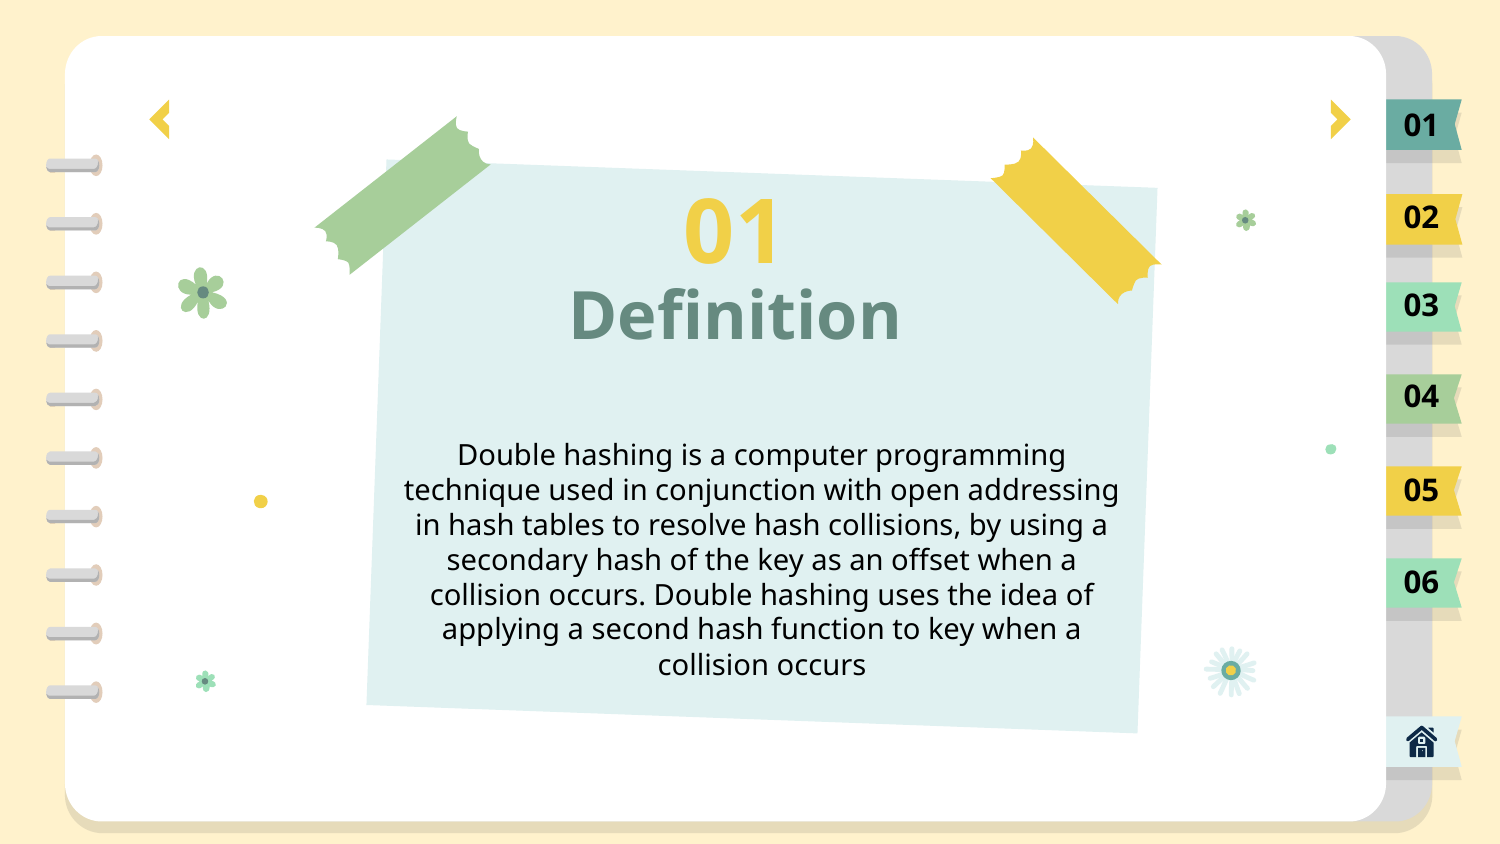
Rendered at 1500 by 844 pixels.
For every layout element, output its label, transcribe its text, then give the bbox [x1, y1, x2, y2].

text_box [1330, 99, 1351, 140]
text_box 04 [1380, 371, 1463, 427]
text_box [1083, 185, 1158, 257]
text_box 06 [1380, 557, 1463, 612]
text_box 02 [1380, 192, 1463, 247]
text_box 05 [1380, 464, 1463, 520]
text_box [386, 159, 400, 170]
text_box 01 [1380, 99, 1463, 155]
title 01 [650, 184, 820, 292]
text_box [990, 137, 1162, 305]
text_box [149, 99, 170, 140]
subtitle Double hashing is a computer programming technique used in conjunction with open addressing in hash tables to resolve hash collisions, by using a secondary hash of the key as an offset when a collision occurs. Double hashing uses the idea of applying a second hash function to key when a collision occurs [379, 421, 1145, 529]
text_box [1389, 717, 1463, 766]
text_box [366, 163, 1155, 734]
text_box 03 [1380, 280, 1463, 336]
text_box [1405, 725, 1438, 758]
text_box [314, 116, 491, 275]
title Definition [409, 266, 1061, 374]
